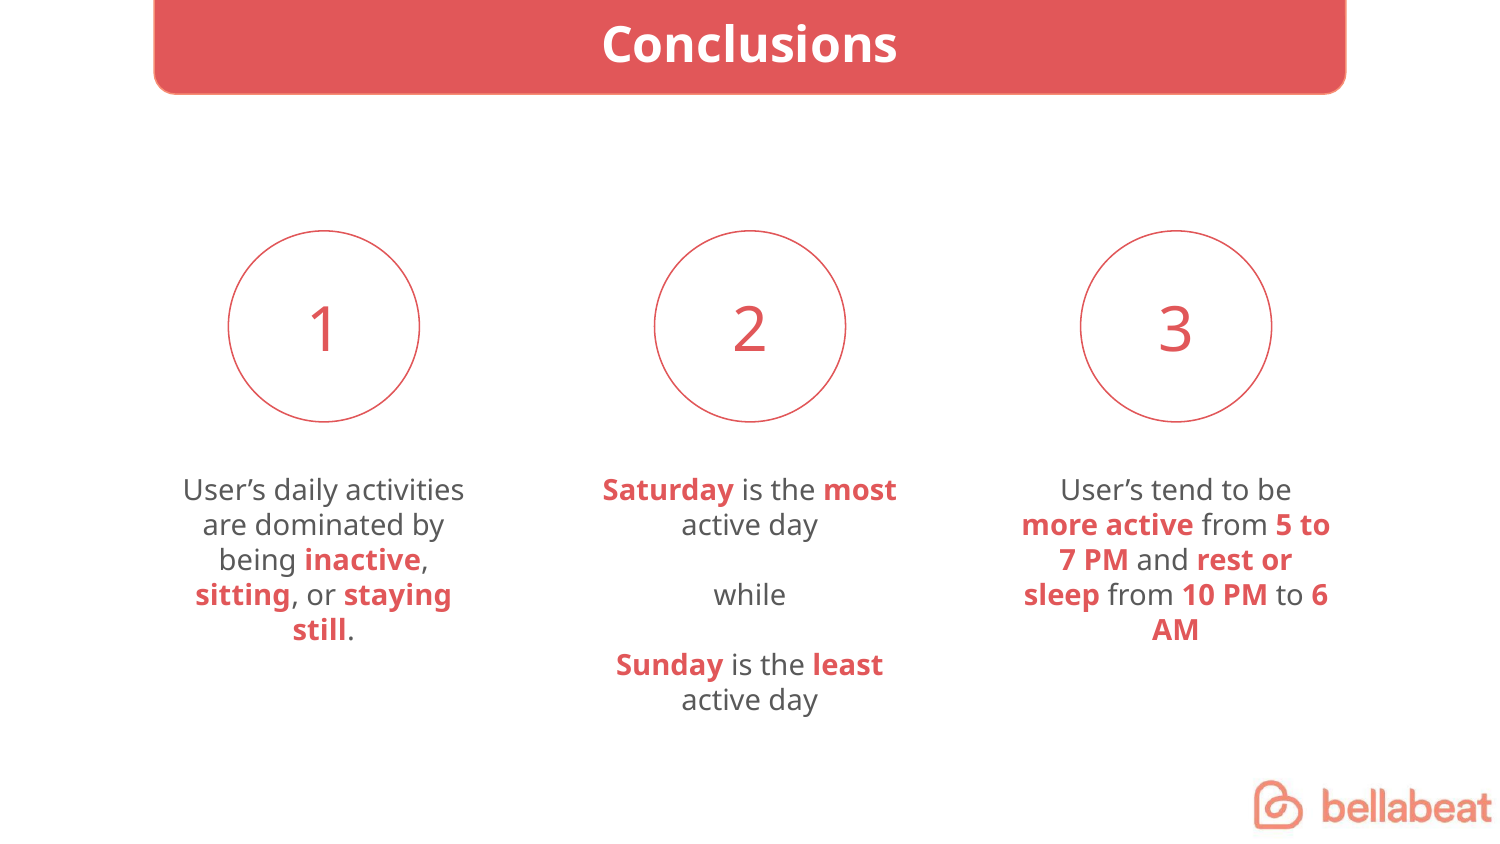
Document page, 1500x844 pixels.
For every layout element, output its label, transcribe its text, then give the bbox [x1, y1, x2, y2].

text_box 3 [1080, 230, 1272, 422]
picture [1240, 765, 1500, 844]
text_box 1 [228, 230, 420, 422]
text_box User’s daily activities are dominated by being inactive, sitting, or staying still. [154, 456, 494, 756]
text_box User’s tend to be more active from 5 to 7 PM and rest or sleep from 10 PM to 6 AM [1006, 456, 1346, 756]
text_box Saturday is the most active day while Sunday is the least active day [580, 456, 920, 756]
text_box Conclusions [154, 0, 1346, 95]
text_box 2 [654, 230, 846, 422]
